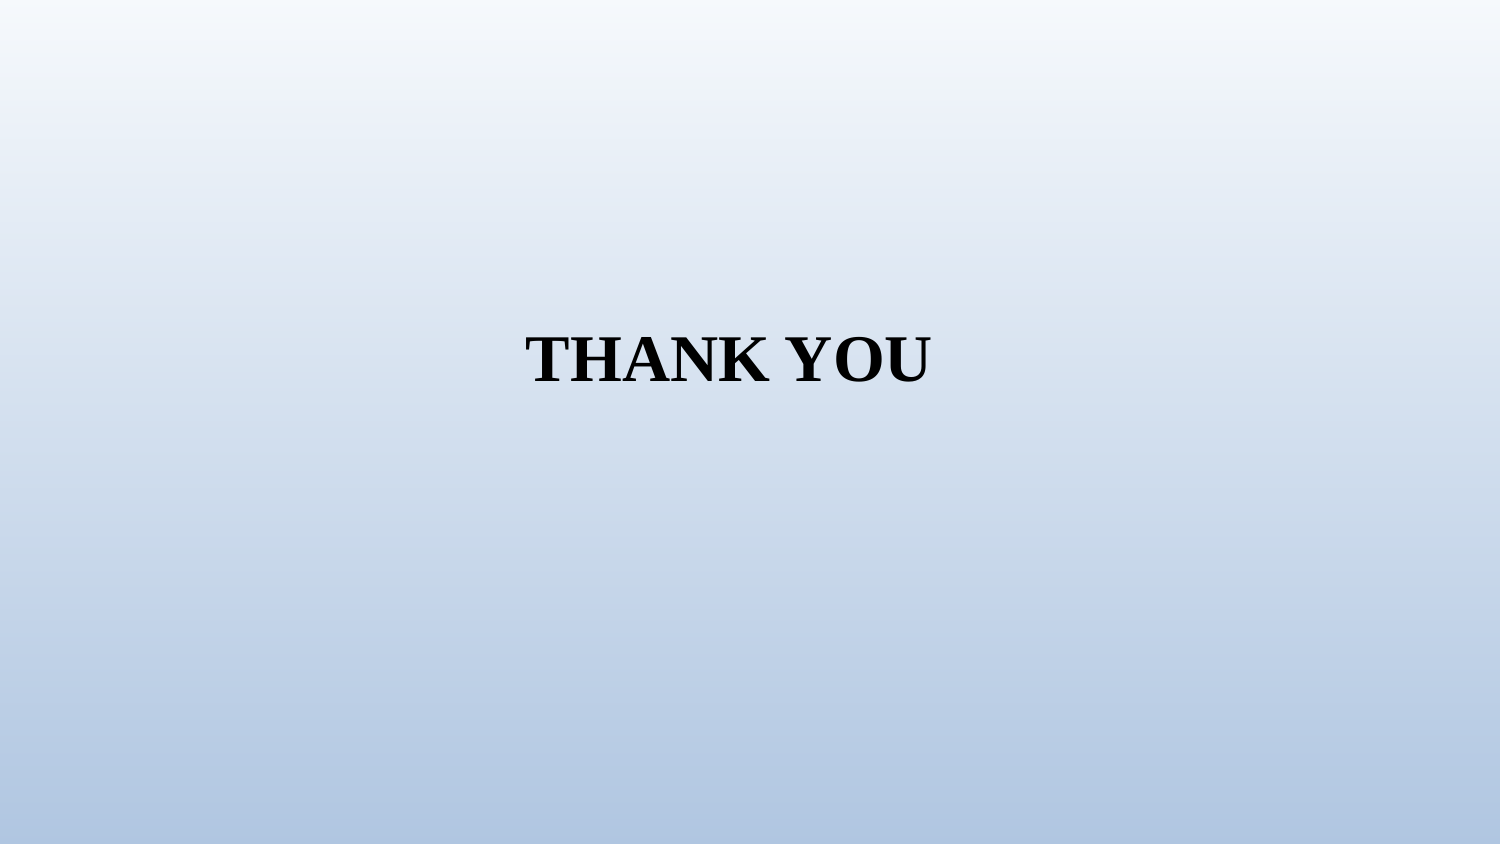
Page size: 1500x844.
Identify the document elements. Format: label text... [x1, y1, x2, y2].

text_box THANK YOU [511, 307, 989, 403]
